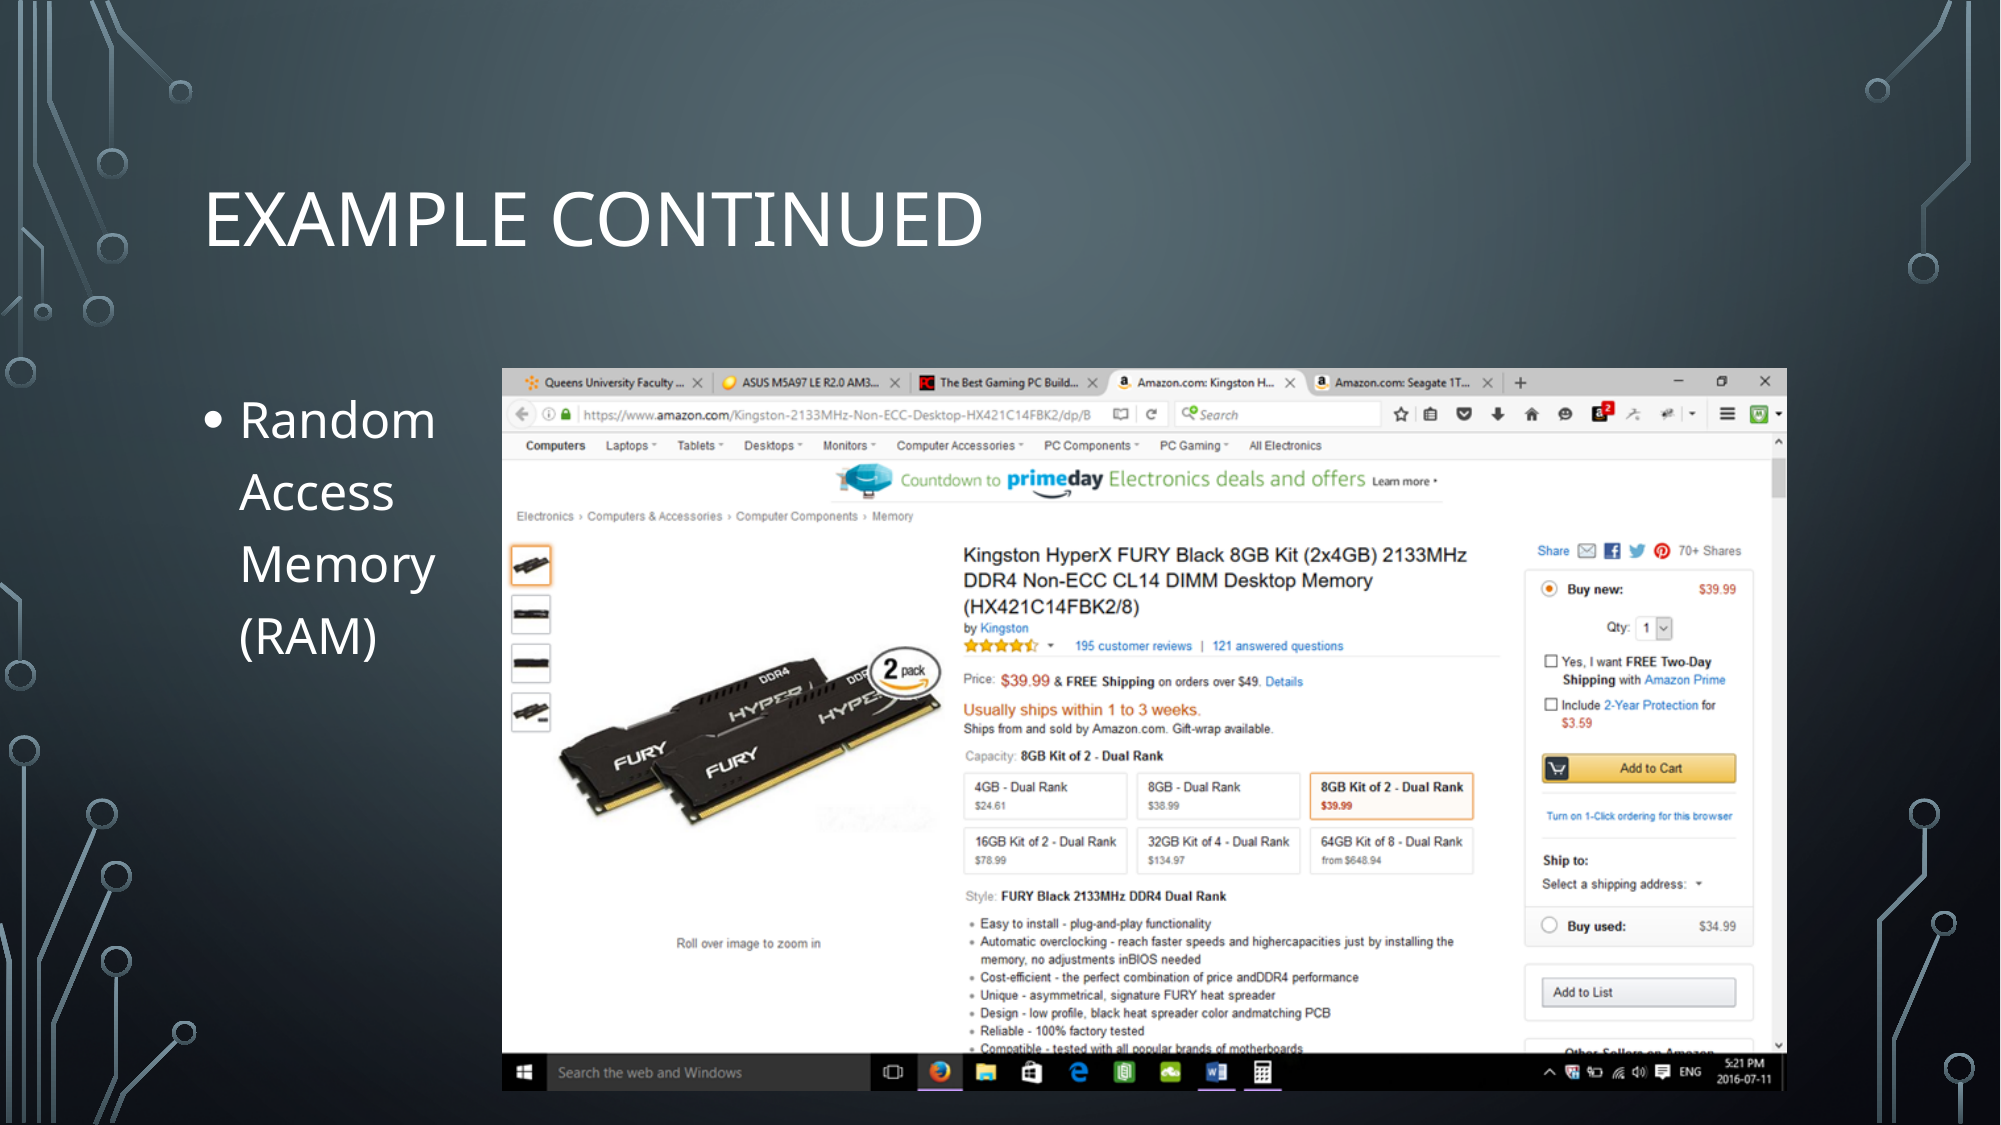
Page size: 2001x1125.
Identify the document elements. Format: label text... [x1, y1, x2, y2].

picture [502, 368, 1787, 1091]
title Example Continued [187, 101, 1813, 344]
list Random Access Memory (RAM) [187, 369, 455, 950]
